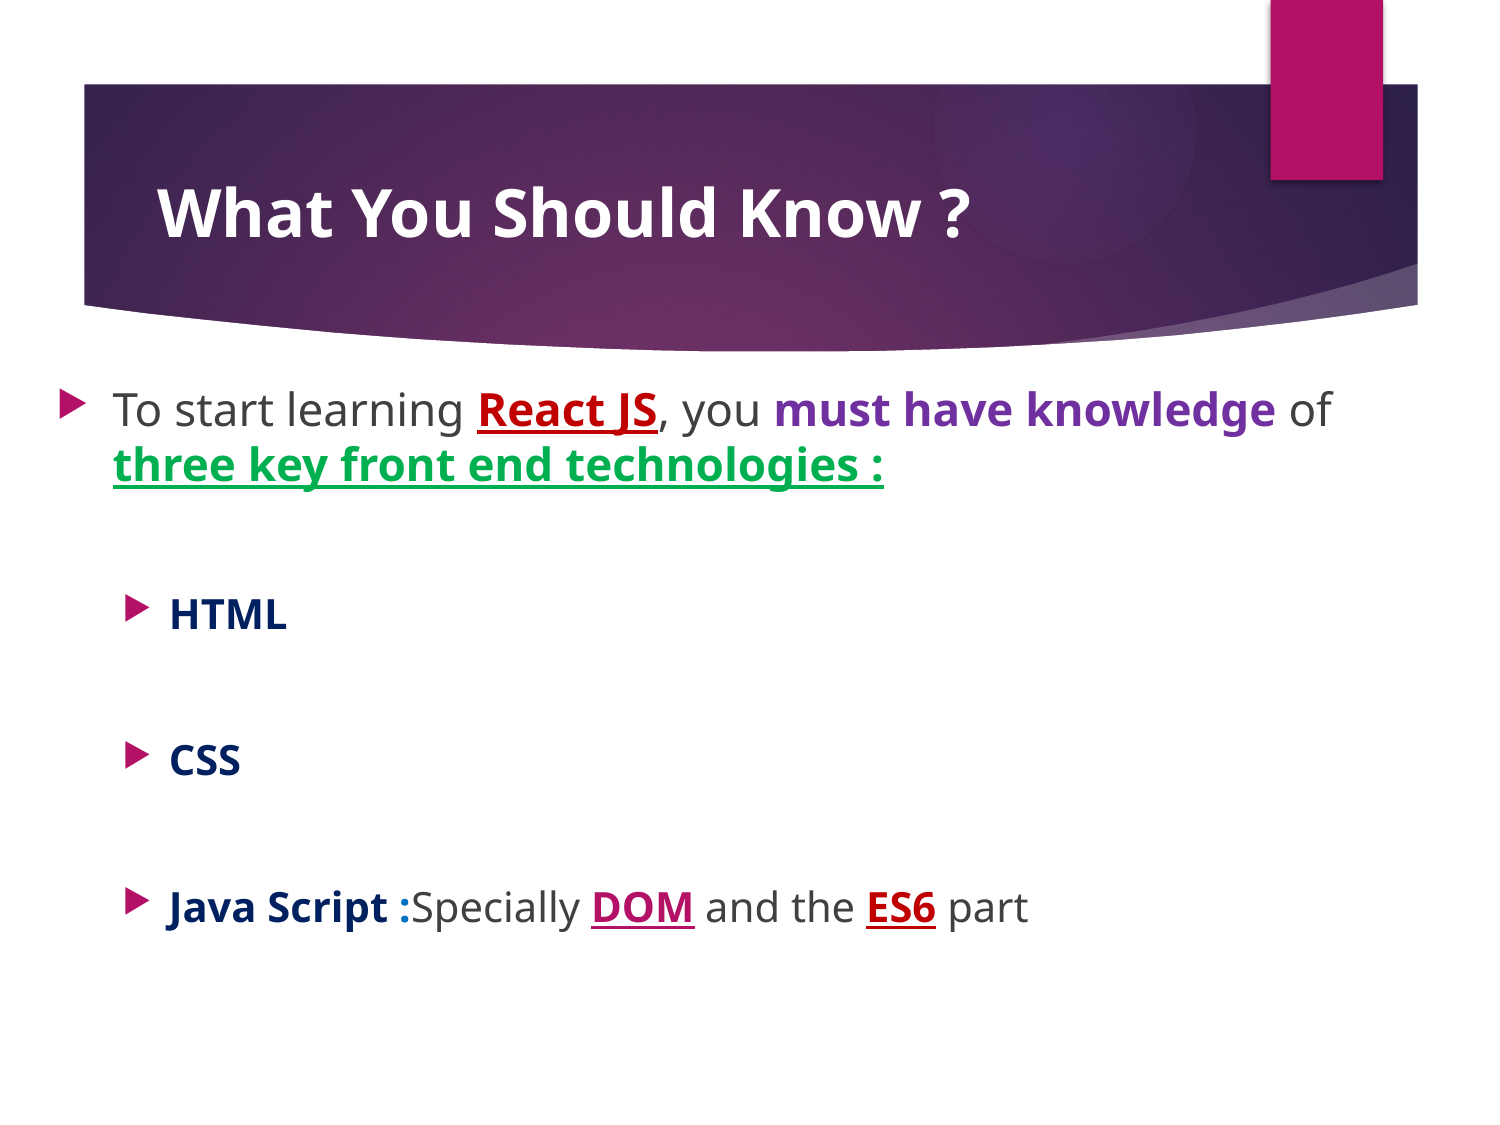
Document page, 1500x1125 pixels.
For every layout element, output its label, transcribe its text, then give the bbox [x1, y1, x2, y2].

list To start learning React JS, you must have knowledge of three key front end technologies : HTML CSS Java Script :Specially DOM and the ES6 part [41, 373, 1471, 1125]
title What You Should Know ? [142, 152, 1183, 269]
